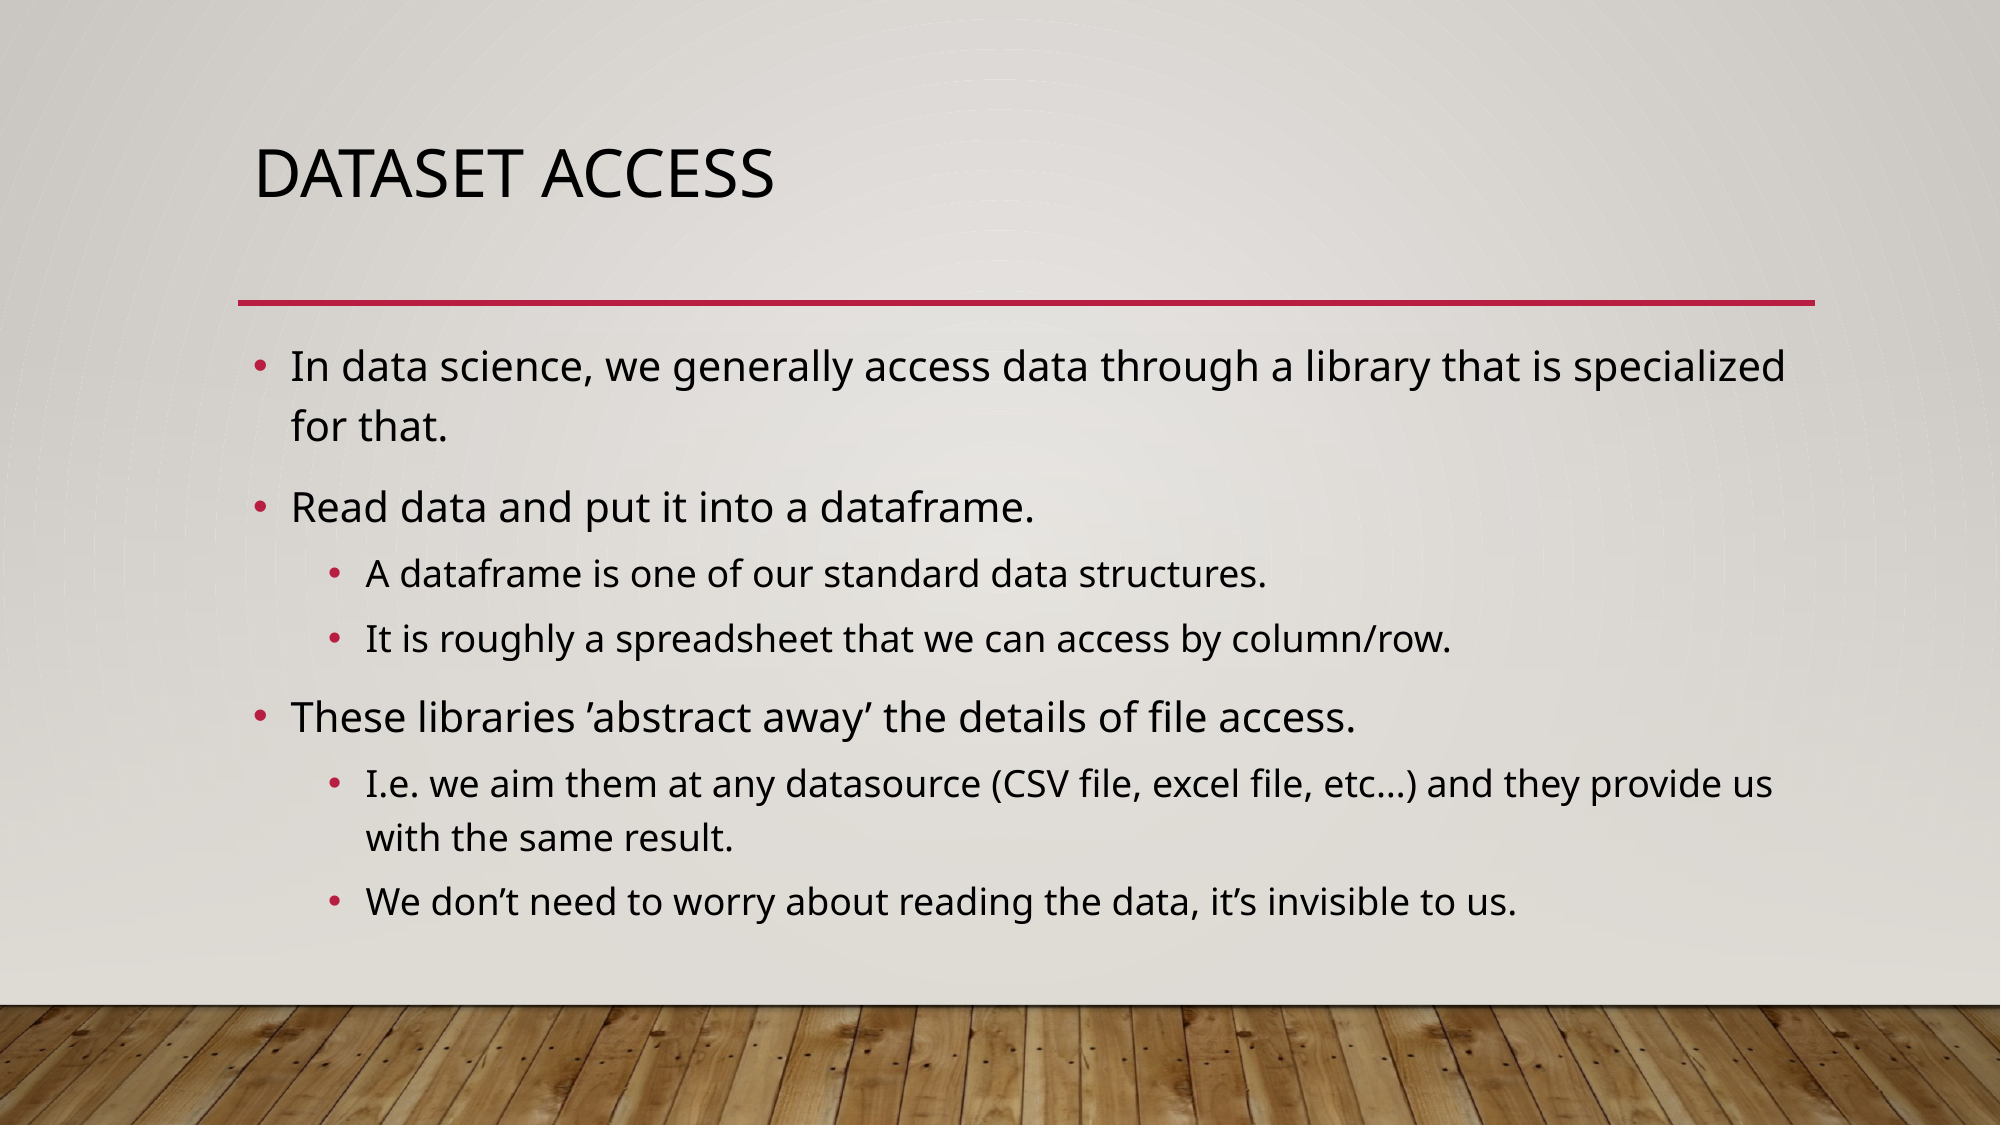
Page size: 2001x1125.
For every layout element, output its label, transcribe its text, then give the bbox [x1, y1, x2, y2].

title Dataset Access [238, 131, 1814, 305]
picture [0, 1005, 2000, 1125]
list In data science, we generally access data through a library that is specialized for that. Read data and put it into a dataframe. A dataframe is one of our standard data structures. It is roughly a spreadsheet that we can access by column/row. These libraries ’abstract away’ the details of file access. I.e. we aim them at any datasource (CSV file, excel file, etc…) and they provide us with the same result. We don’t need to worry about reading the data, it’s invisible to us. [238, 322, 1814, 993]
